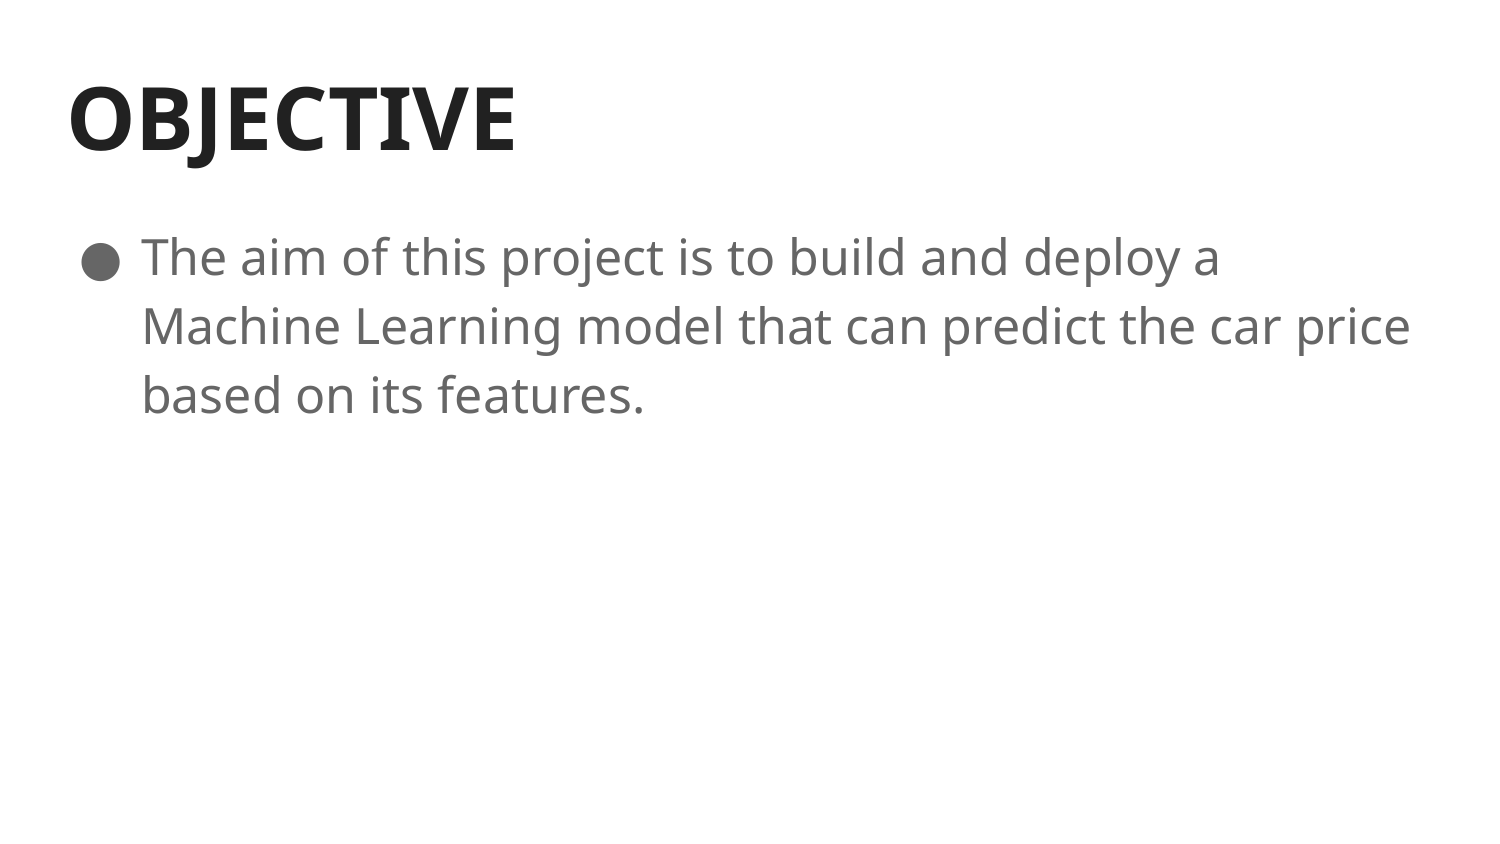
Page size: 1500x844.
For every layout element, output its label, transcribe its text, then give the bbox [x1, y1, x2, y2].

list The aim of this project is to build and deploy a Machine Learning model that can predict the car price based on its features. [51, 201, 1449, 750]
title OBJECTIVE [51, 48, 1449, 180]
